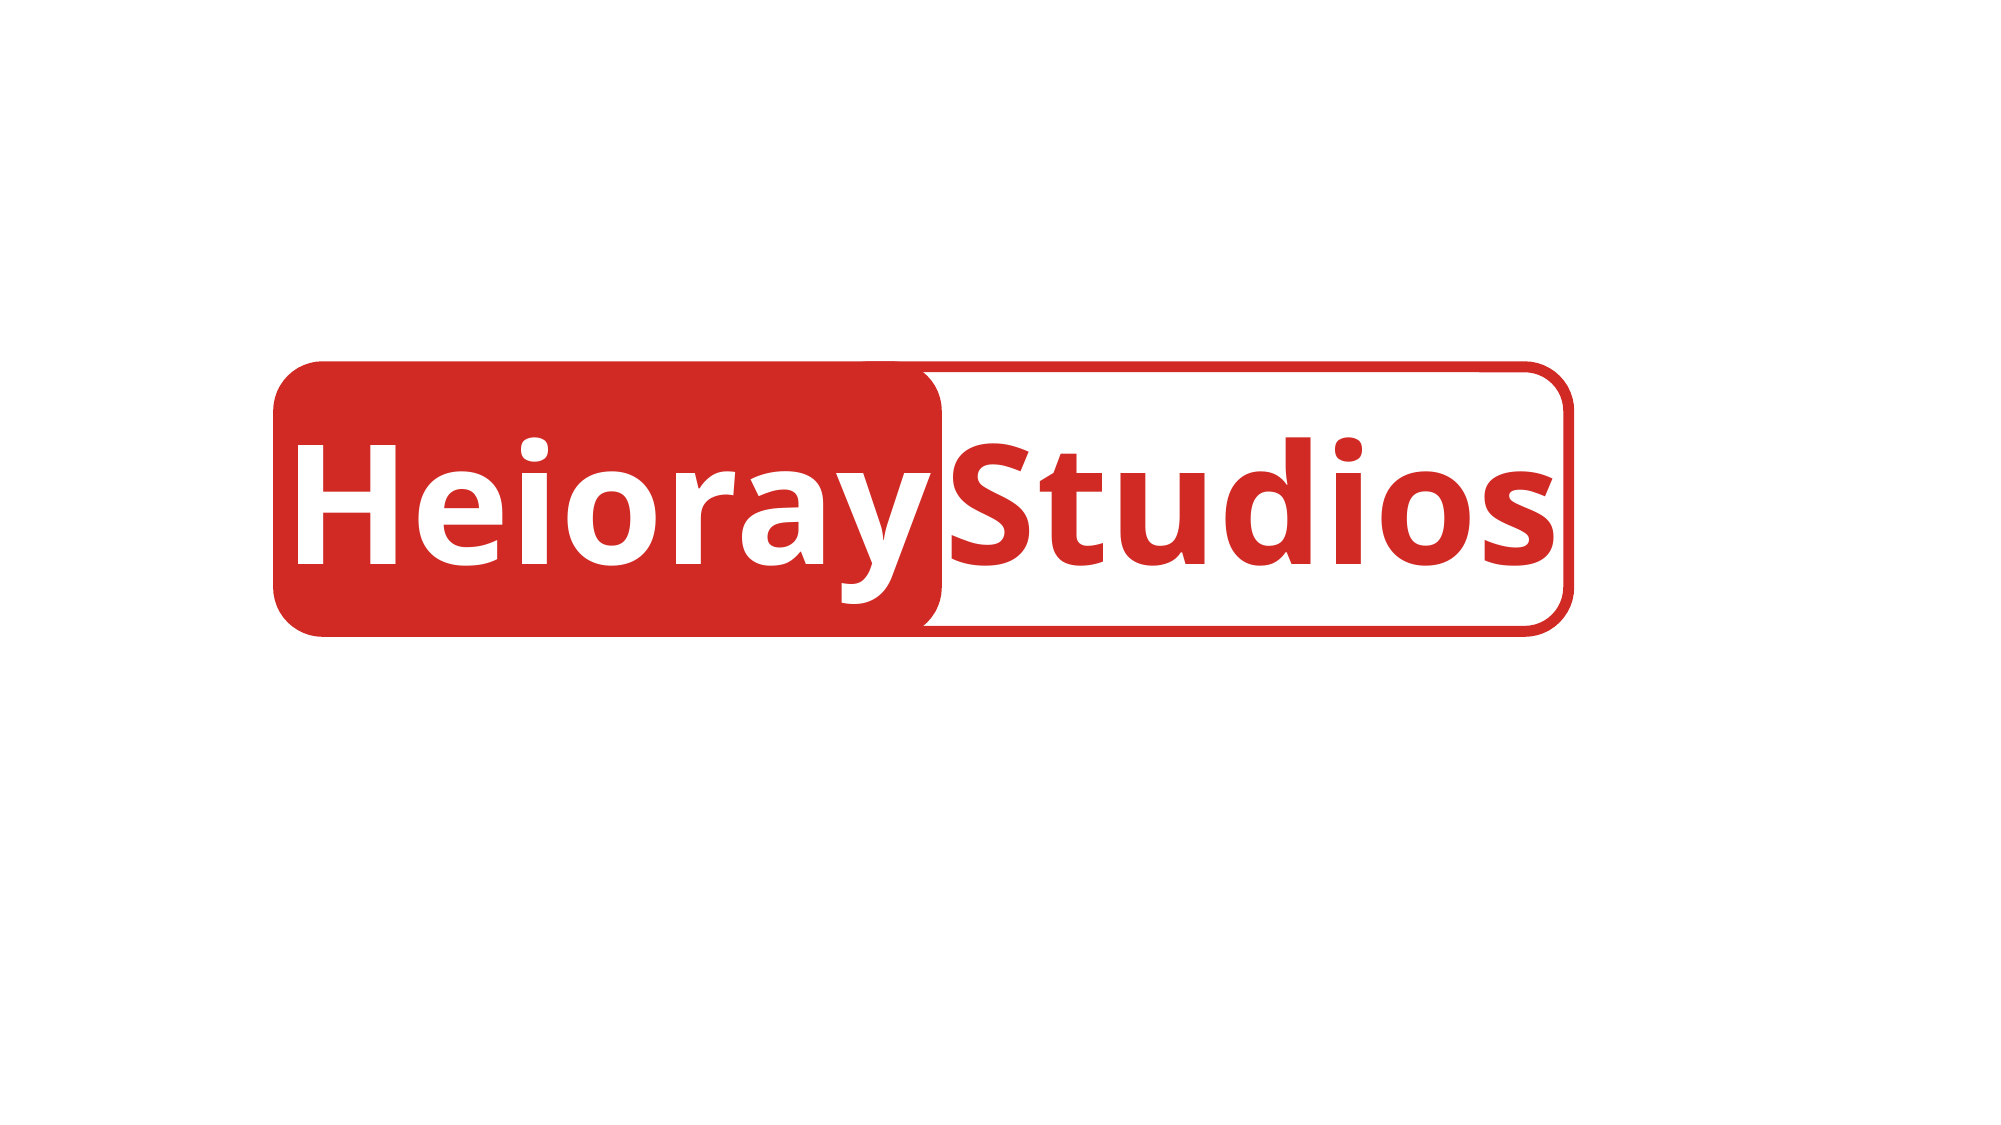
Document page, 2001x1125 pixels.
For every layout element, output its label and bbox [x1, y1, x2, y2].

text_box [278, 366, 1569, 632]
